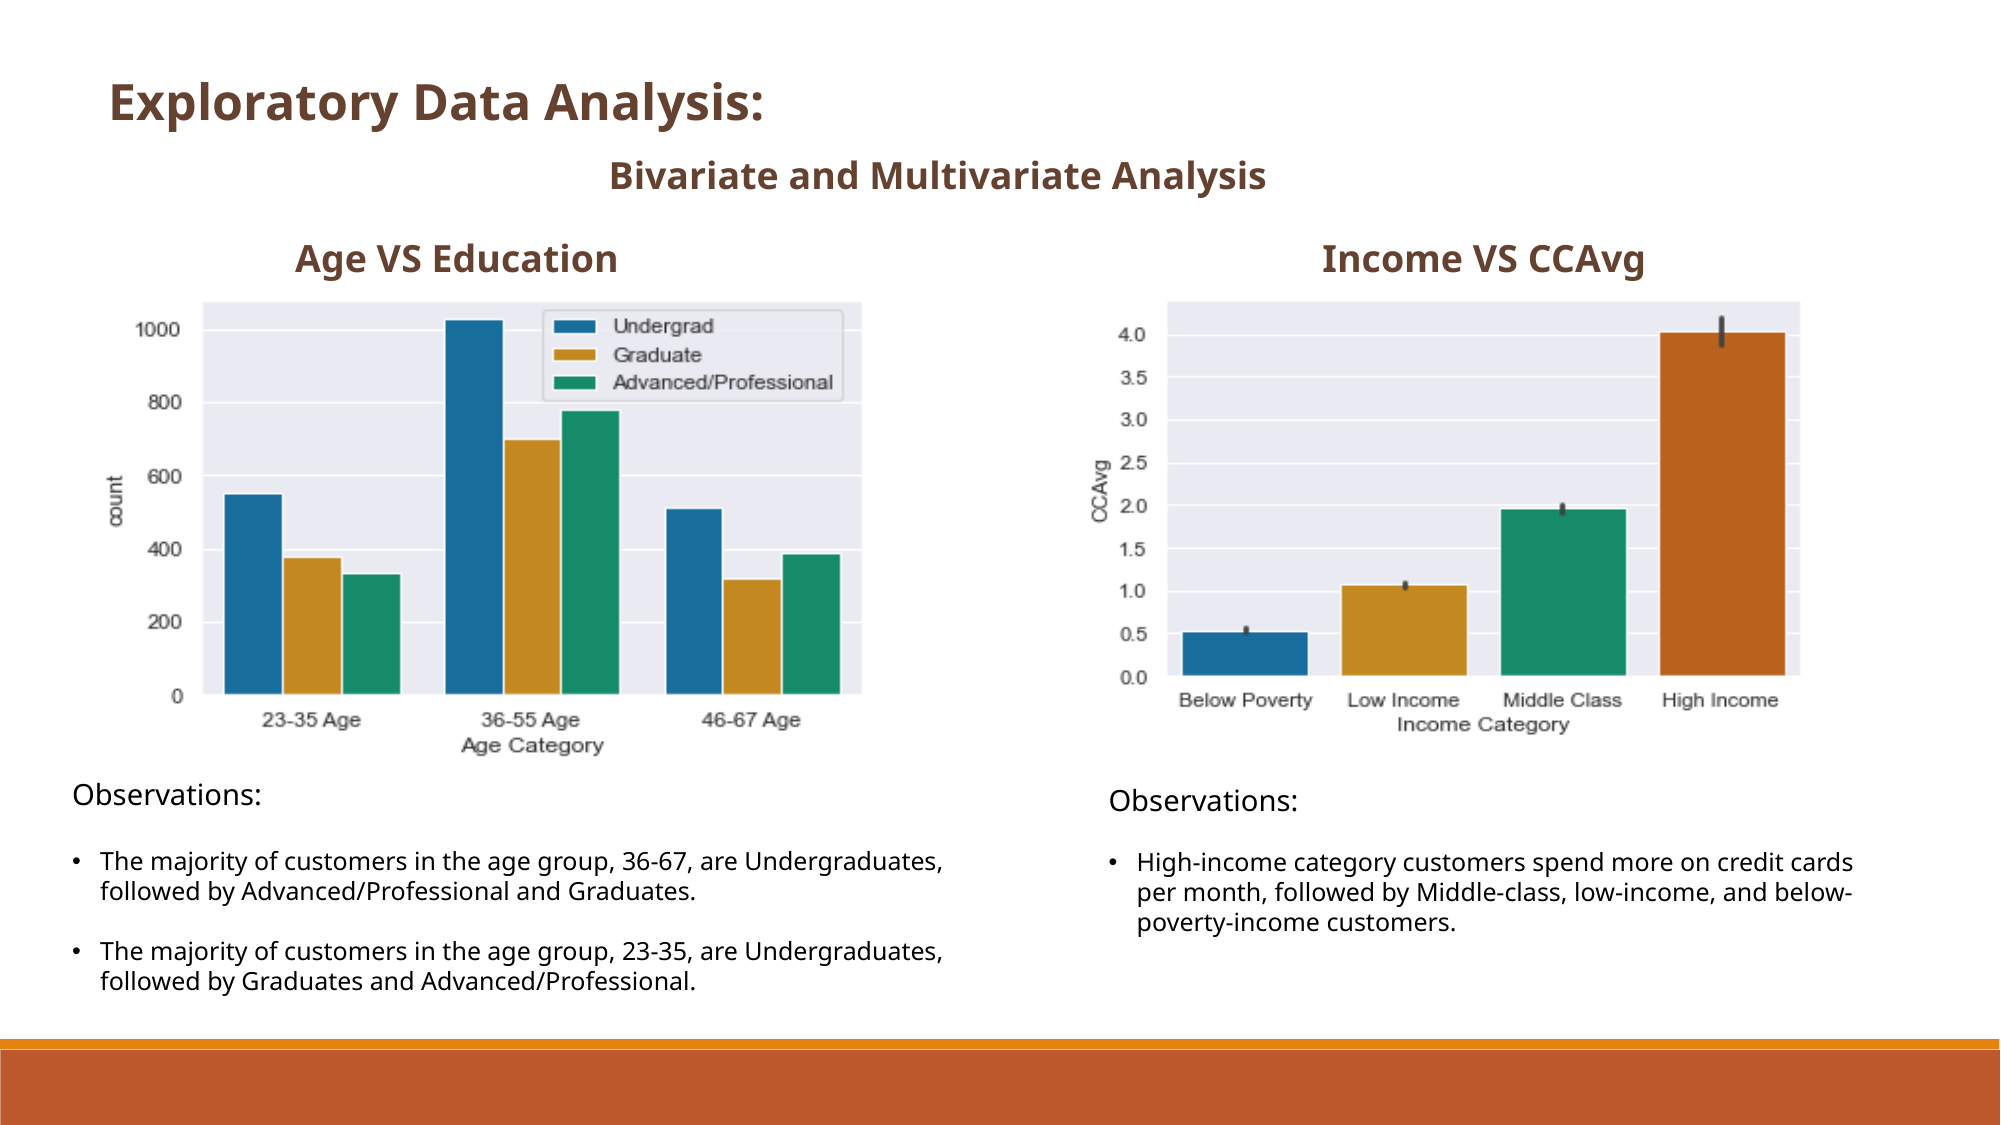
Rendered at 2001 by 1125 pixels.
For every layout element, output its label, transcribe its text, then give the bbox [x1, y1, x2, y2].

text_box Age VS Education [280, 227, 969, 288]
text_box Observations: The majority of customers in the age group, 36-67, are Undergraduates, followed by Advanced/Professional and Graduates. The majority of customers in the age group, 23-35, are Undergraduates, followed by Graduates and Advanced/Professional. [57, 768, 1034, 1038]
text_box Observations: High-income category customers spend more on credit cards per month, followed by Middle-class, low-income, and below-poverty-income customers. [1093, 774, 1885, 945]
text_box Income VS CCAvg [1307, 227, 1955, 288]
picture [93, 287, 877, 770]
text_box Bivariate and Multivariate Analysis [593, 144, 1594, 205]
text_box Exploratory Data Analysis: [93, 63, 1094, 139]
picture [1079, 287, 1815, 747]
